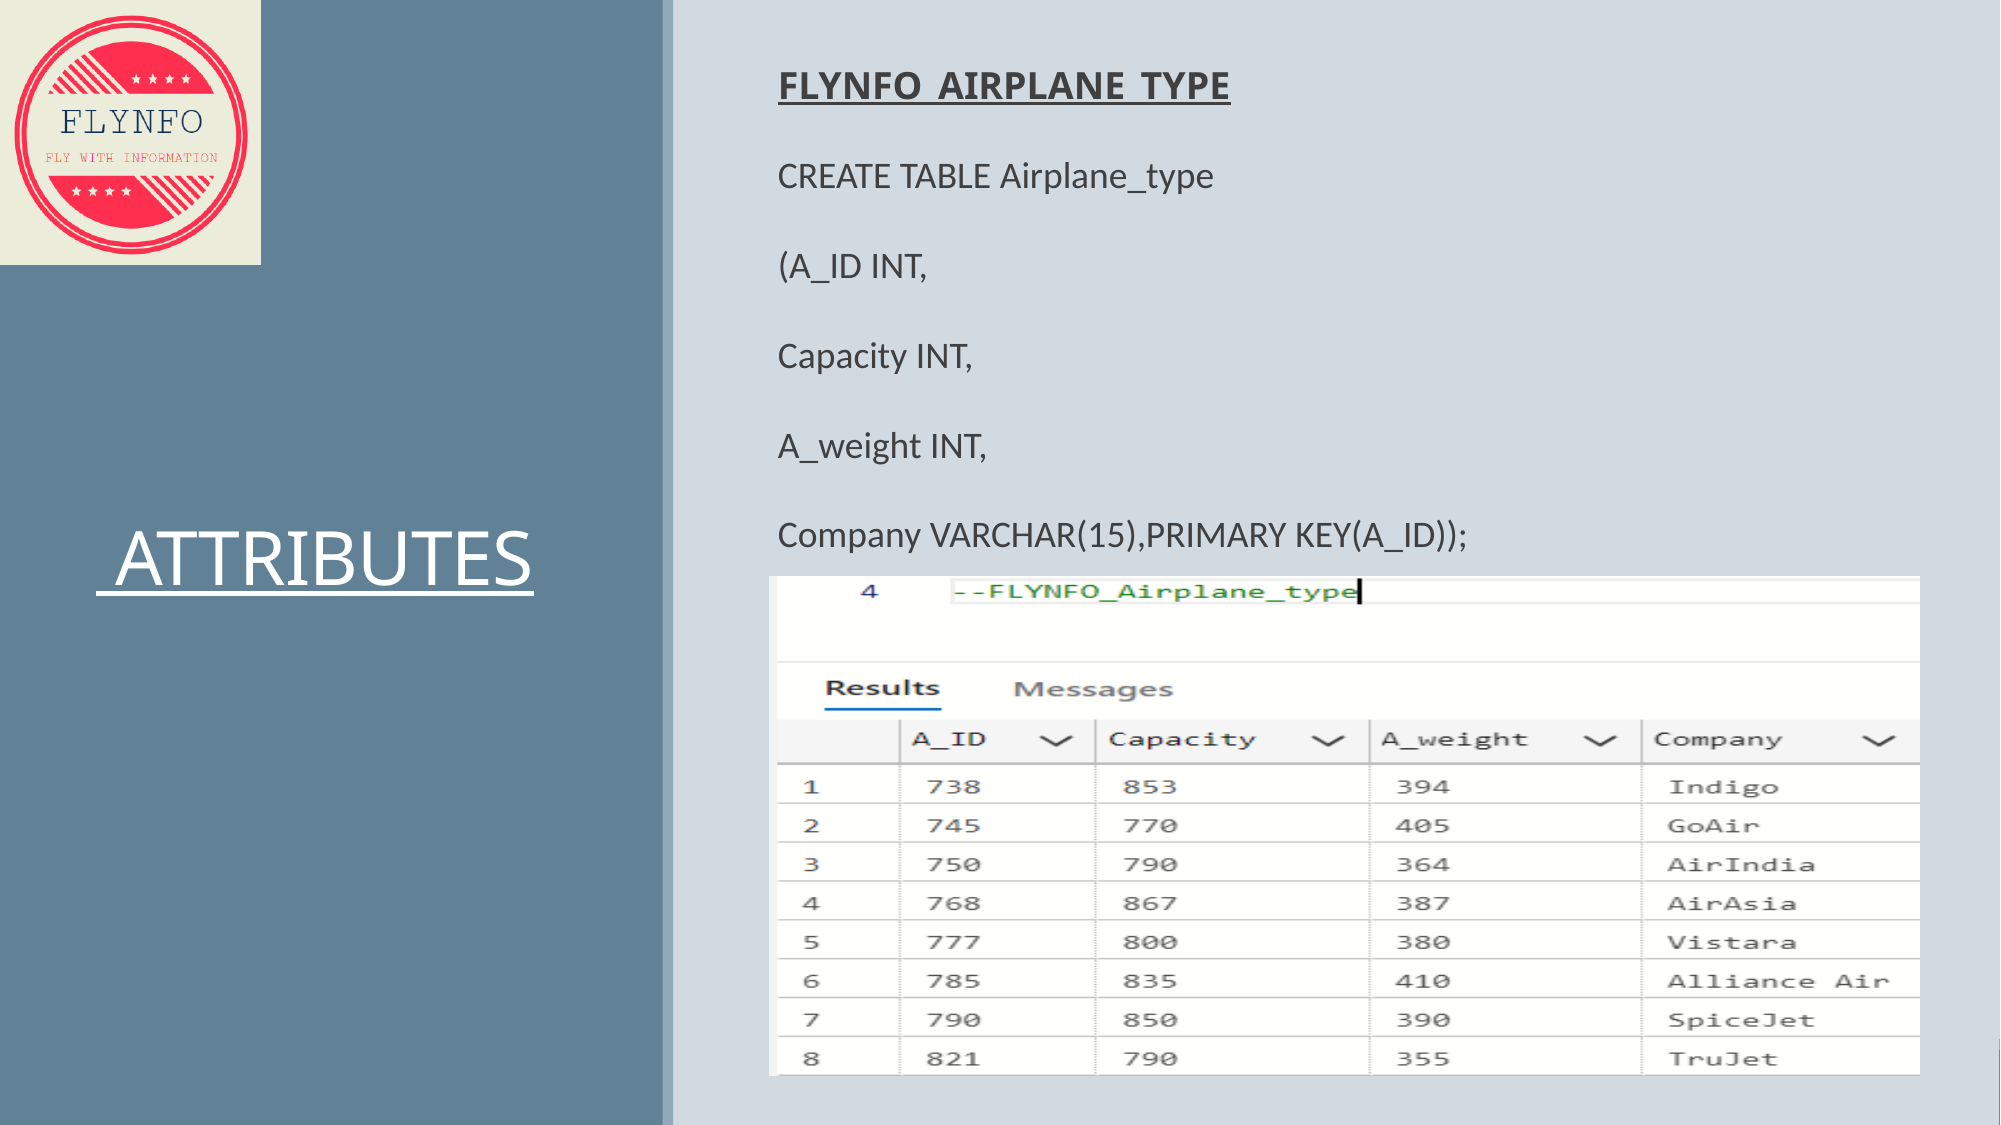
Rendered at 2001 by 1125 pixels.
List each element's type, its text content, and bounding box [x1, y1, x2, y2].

title ATTRIBUTES [80, 99, 587, 1026]
list FLYNFO_AIRPLANE_TYPE CREATE TABLE Airplane_type (A_ID INT, Capacity INT, A_weight INT, Company VARCHAR(15),PRIMARY KEY(A_ID)); [777, 13, 1830, 573]
picture [0, 0, 261, 265]
text_box [661, 0, 674, 1125]
text_box [0, 0, 661, 1125]
picture [768, 576, 1920, 1076]
text_box [674, 0, 2000, 1125]
